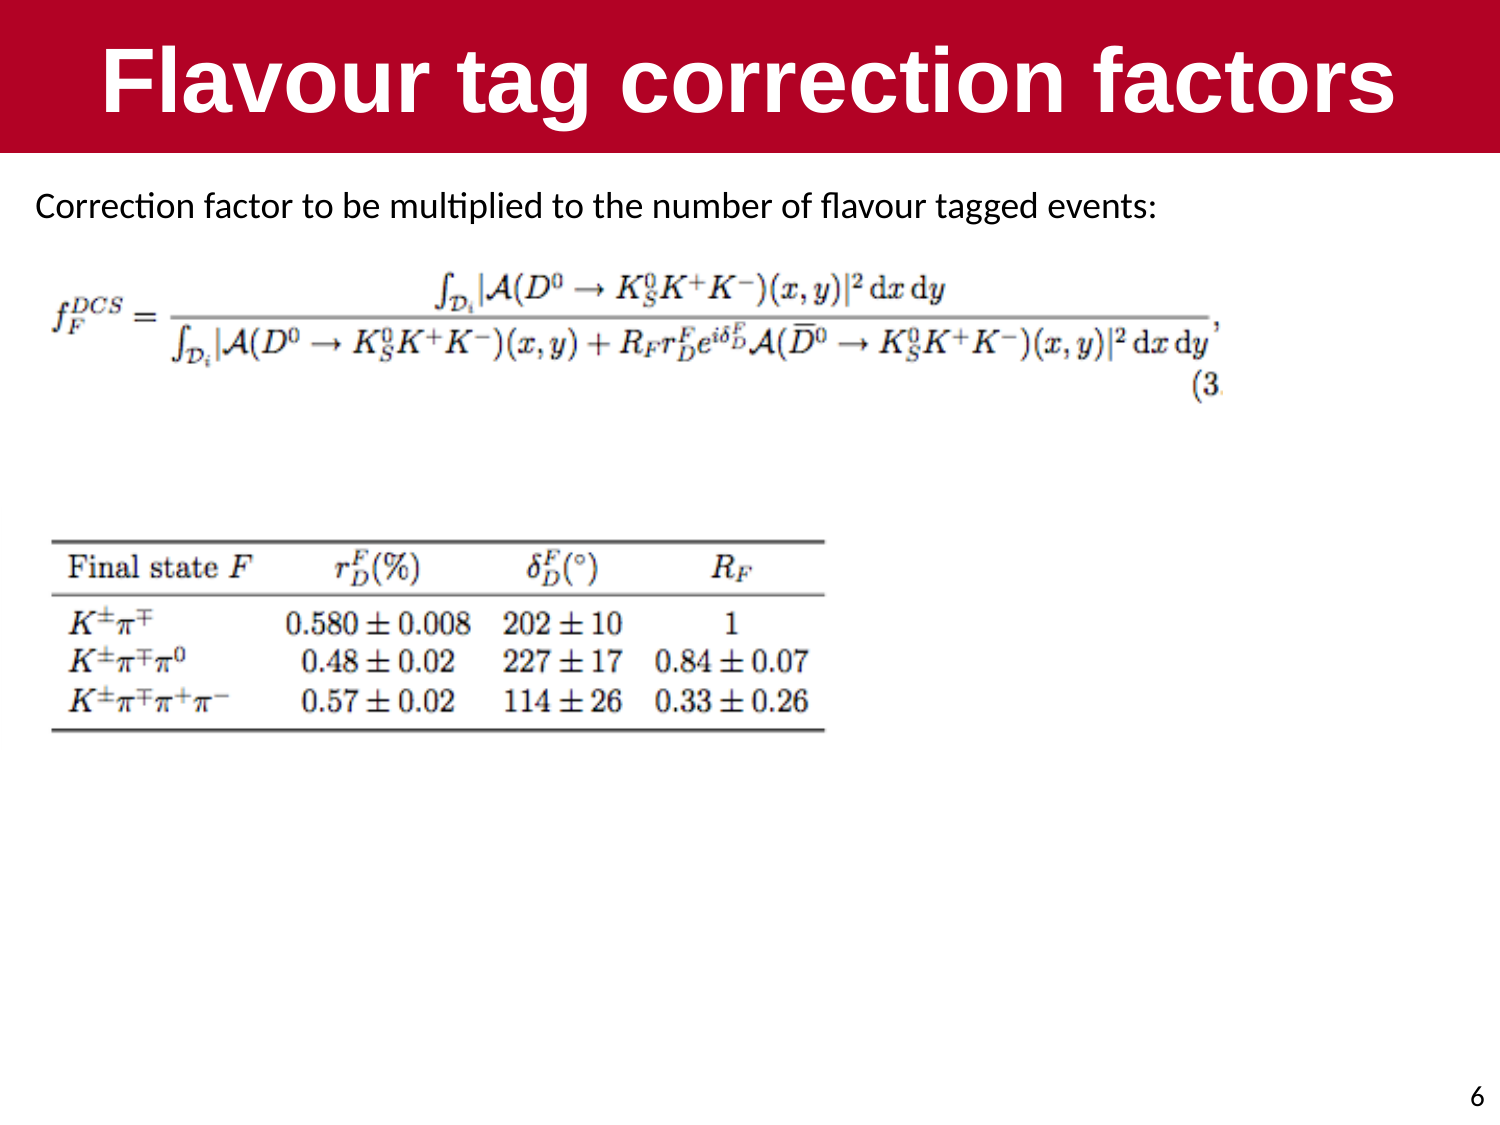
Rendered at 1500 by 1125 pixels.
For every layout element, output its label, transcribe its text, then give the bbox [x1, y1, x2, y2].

title Flavour tag correction factors [75, 13, 1425, 159]
slide_number 6 [1149, 1065, 1500, 1125]
picture [0, 507, 849, 750]
picture [0, 234, 1224, 408]
text_box Correction factor to be multiplied to the number of flavour tagged events: [20, 173, 1245, 234]
